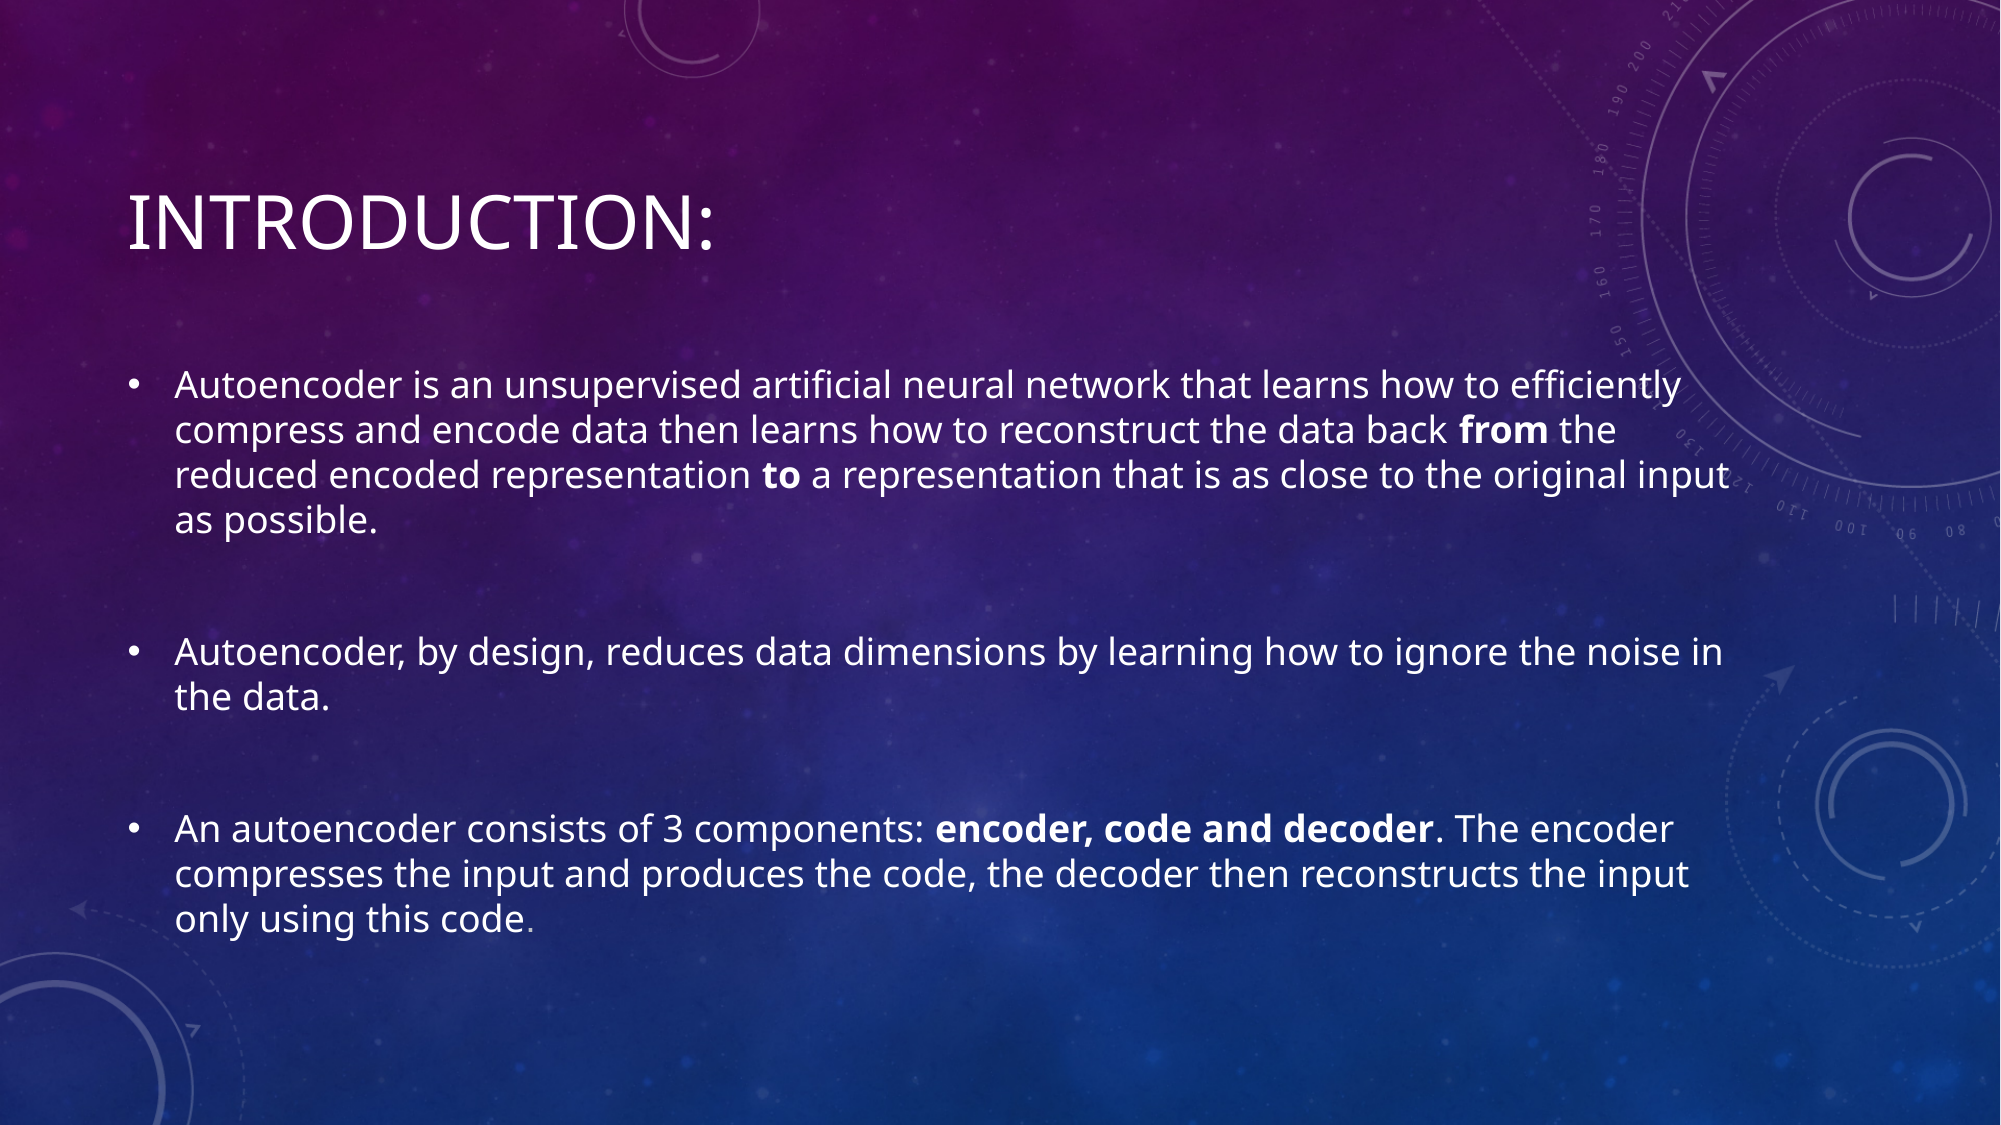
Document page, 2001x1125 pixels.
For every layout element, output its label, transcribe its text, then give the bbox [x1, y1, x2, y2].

picture [0, 0, 2001, 1125]
title Introduction: [112, 99, 1775, 339]
list Autoencoder is an unsupervised artificial neural network that learns how to efficiently compress and encode data then learns how to reconstruct the data back from the reduced encoded representation to a representation that is as close to the original input as possible. Autoencoder, by design, reduces data dimensions by learning how to ignore the noise in the data. An autoencoder consists of 3 components: encoder, code and decoder. The encoder compresses the input and produces the code, the decoder then reconstructs the input only using this code. [112, 351, 1775, 950]
